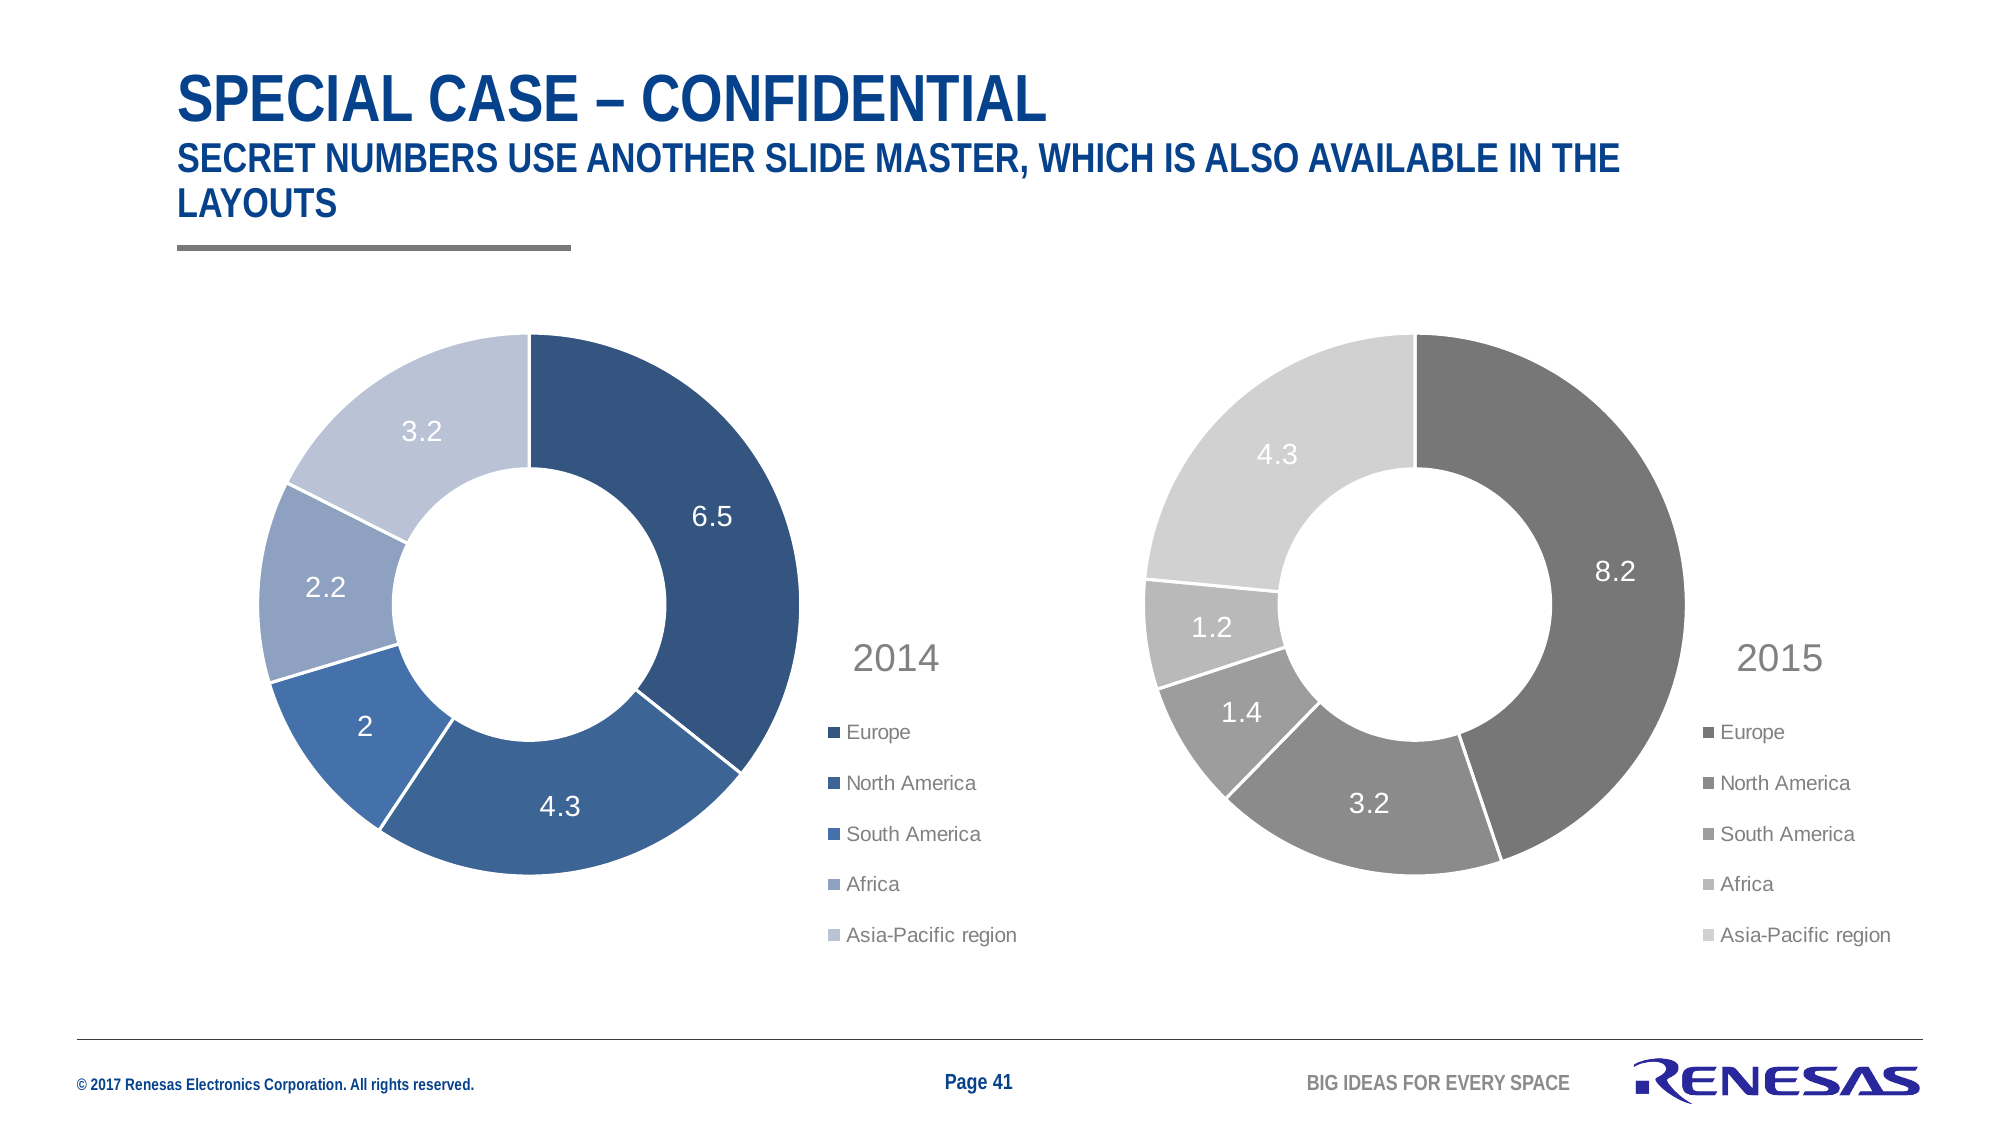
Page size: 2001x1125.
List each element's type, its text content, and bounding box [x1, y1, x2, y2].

slide_number Page 41 [944, 1067, 1056, 1095]
picture [1631, 1056, 1923, 1106]
chart [1062, 277, 1920, 975]
title Special case – Confidential Secret numbers use another slide Master, which is also available in the layouts [177, 153, 1654, 227]
chart [176, 277, 1034, 975]
